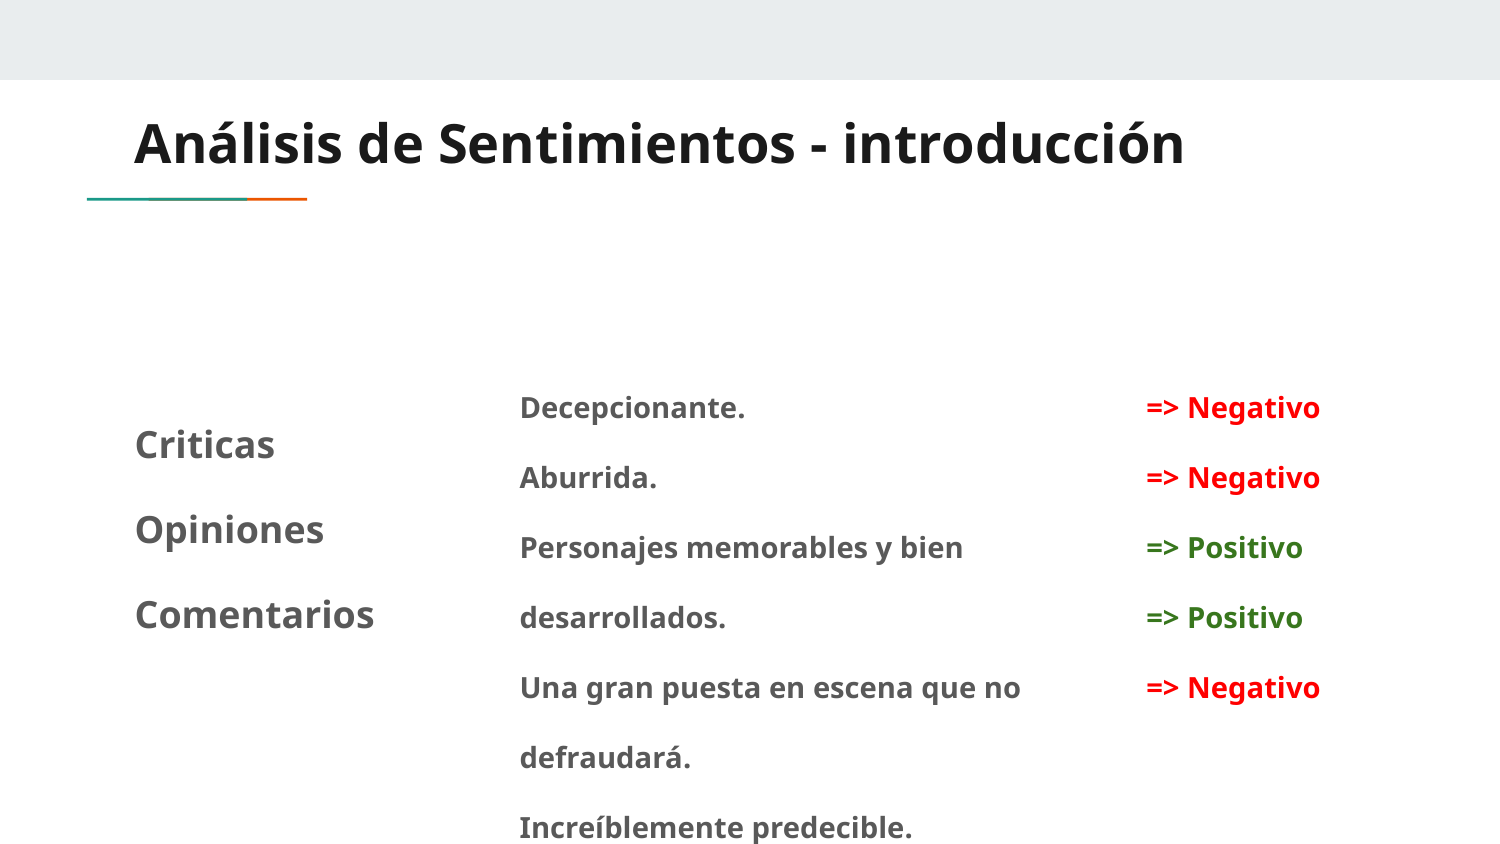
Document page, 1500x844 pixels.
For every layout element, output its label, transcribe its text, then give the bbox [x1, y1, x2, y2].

list Decepcionante. Aburrida. Personajes memorables y bien desarrollados. Una gran puesta en escena que no defraudará. Increíblemente predecible. [505, 339, 1131, 711]
title Análisis de Sentimientos - introducción [119, 94, 1381, 183]
list Criticas Opiniones Comentarios [119, 339, 505, 711]
list => Negativo => Negativo => Positivo => Positivo => Negativo [1131, 339, 1370, 711]
